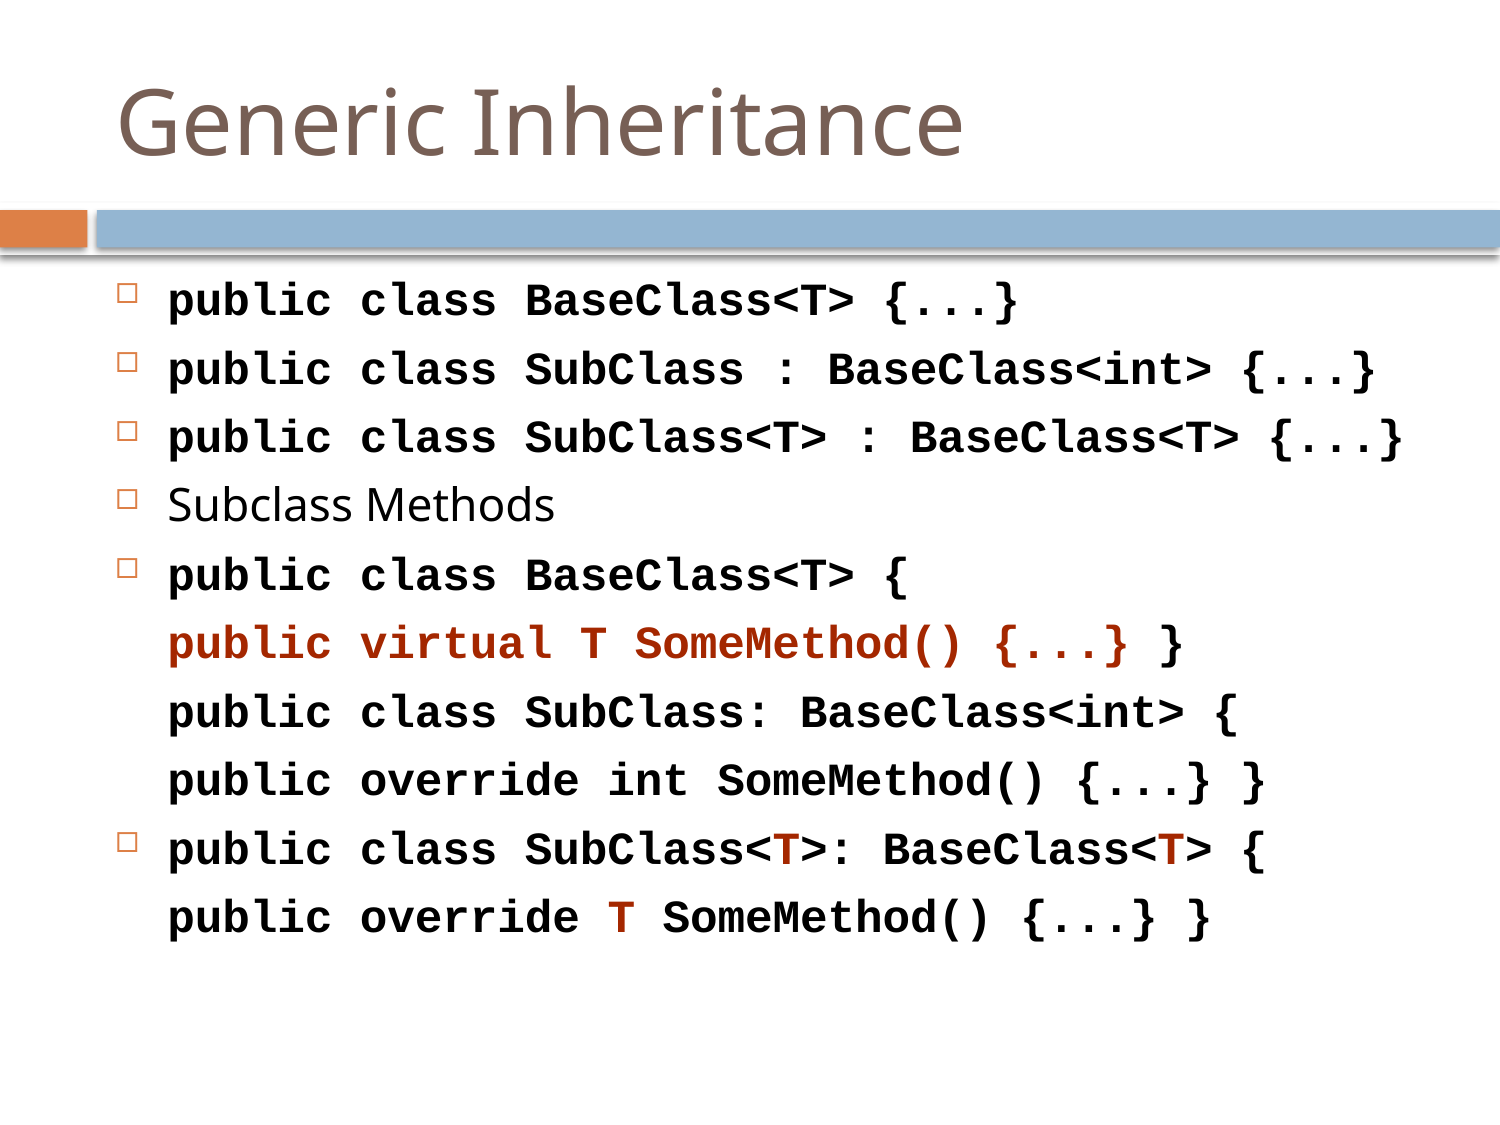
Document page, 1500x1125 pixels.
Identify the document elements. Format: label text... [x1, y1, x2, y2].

title Generic Inheritance [100, 37, 1438, 200]
list public class BaseClass<T> {...} public class SubClass : BaseClass<int> {...} public class SubClass<T> : BaseClass<T> {...} Subclass Methods public class BaseClass<T> { public virtual T SomeMethod() {...} } public class SubClass: BaseClass<int> { public override int SomeMethod() {...} } public class SubClass<T>: BaseClass<T> { public override T SomeMethod() {...} } [100, 262, 1438, 1000]
